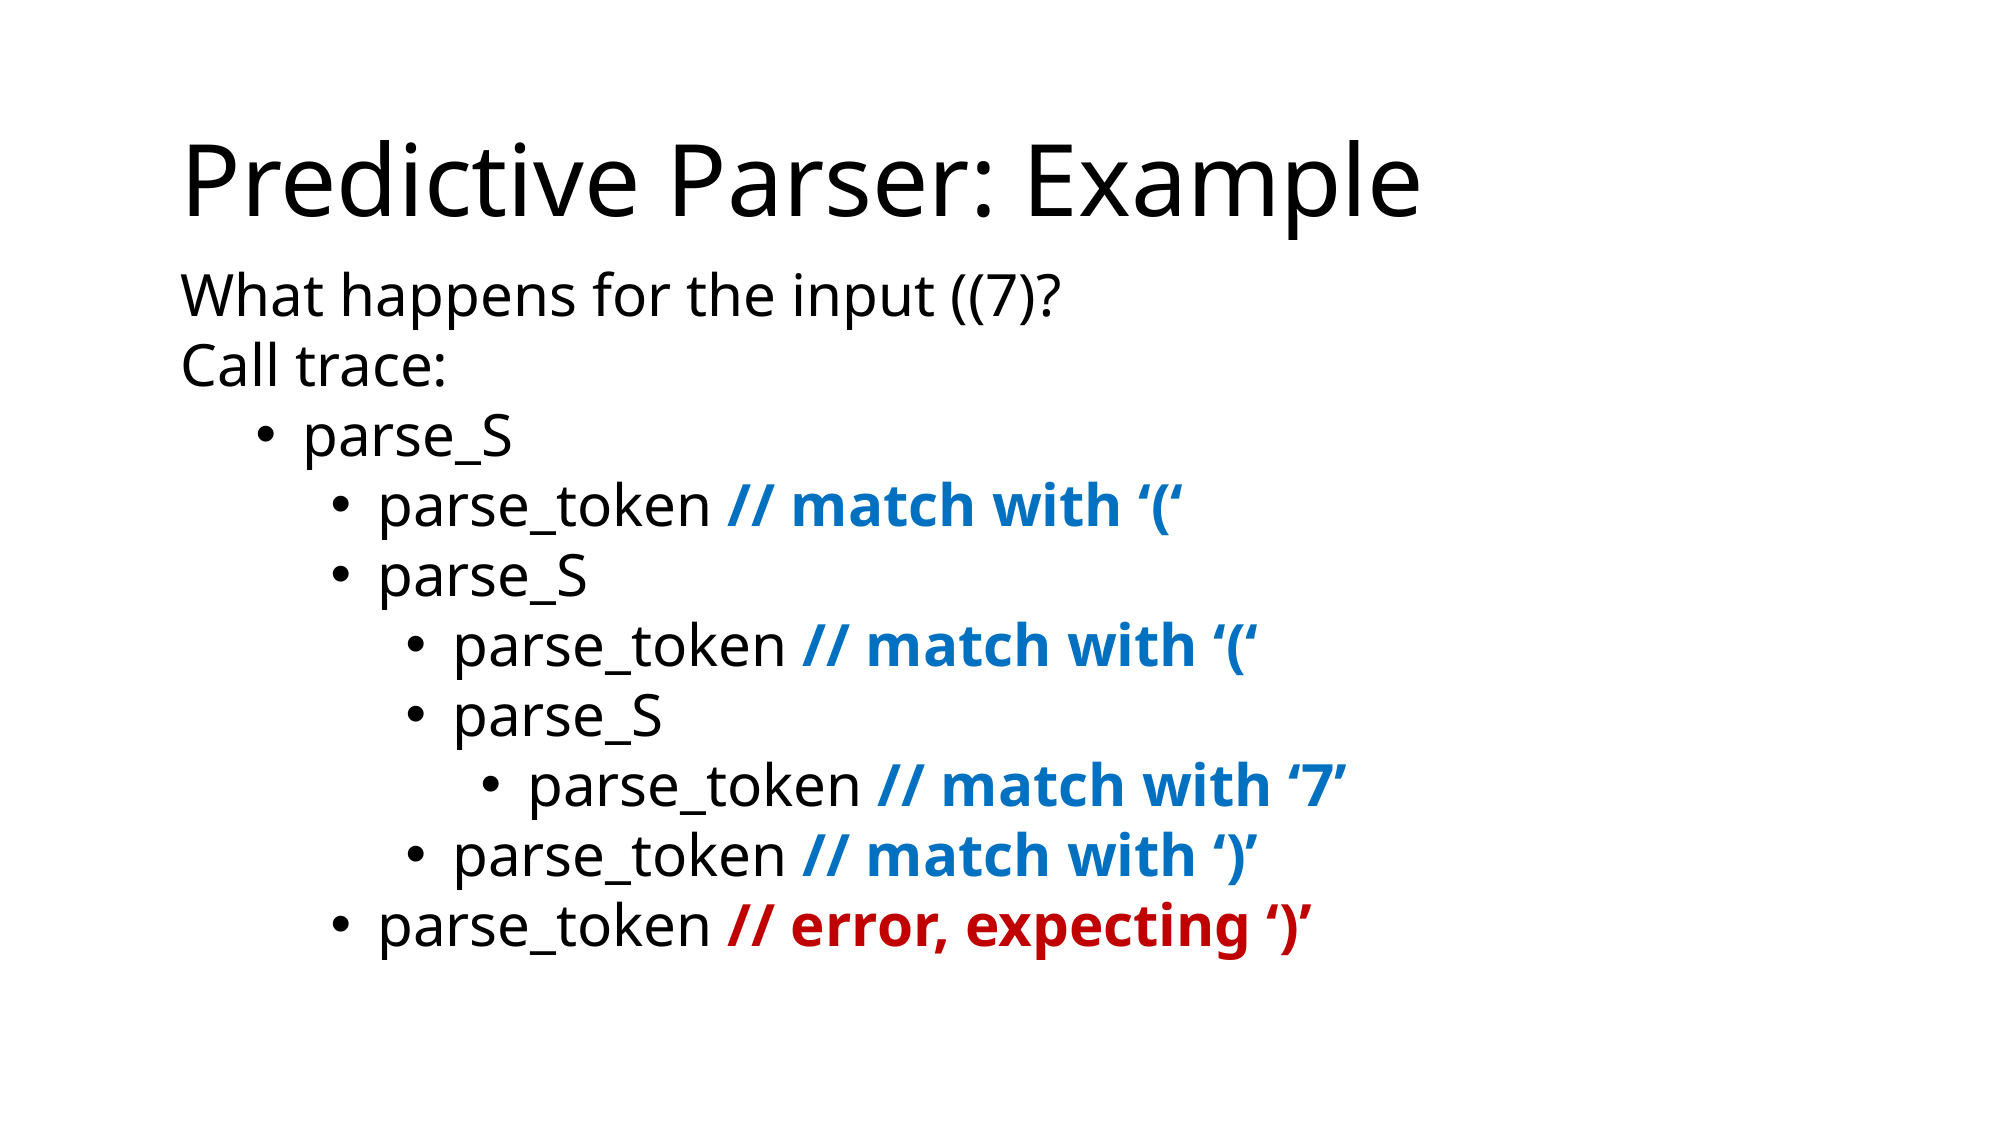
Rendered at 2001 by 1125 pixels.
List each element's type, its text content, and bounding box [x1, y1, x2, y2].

text_box What happens for the input ((7)? Call trace: parse_S parse_token // match with ‘(‘ parse_S parse_token // match with ‘(‘ parse_S parse_token // match with ‘7’ parse_token // match with ‘)’ parse_token // error, expecting ‘)’ [165, 250, 1829, 966]
text_box Predictive Parser: Example [165, 109, 1829, 245]
